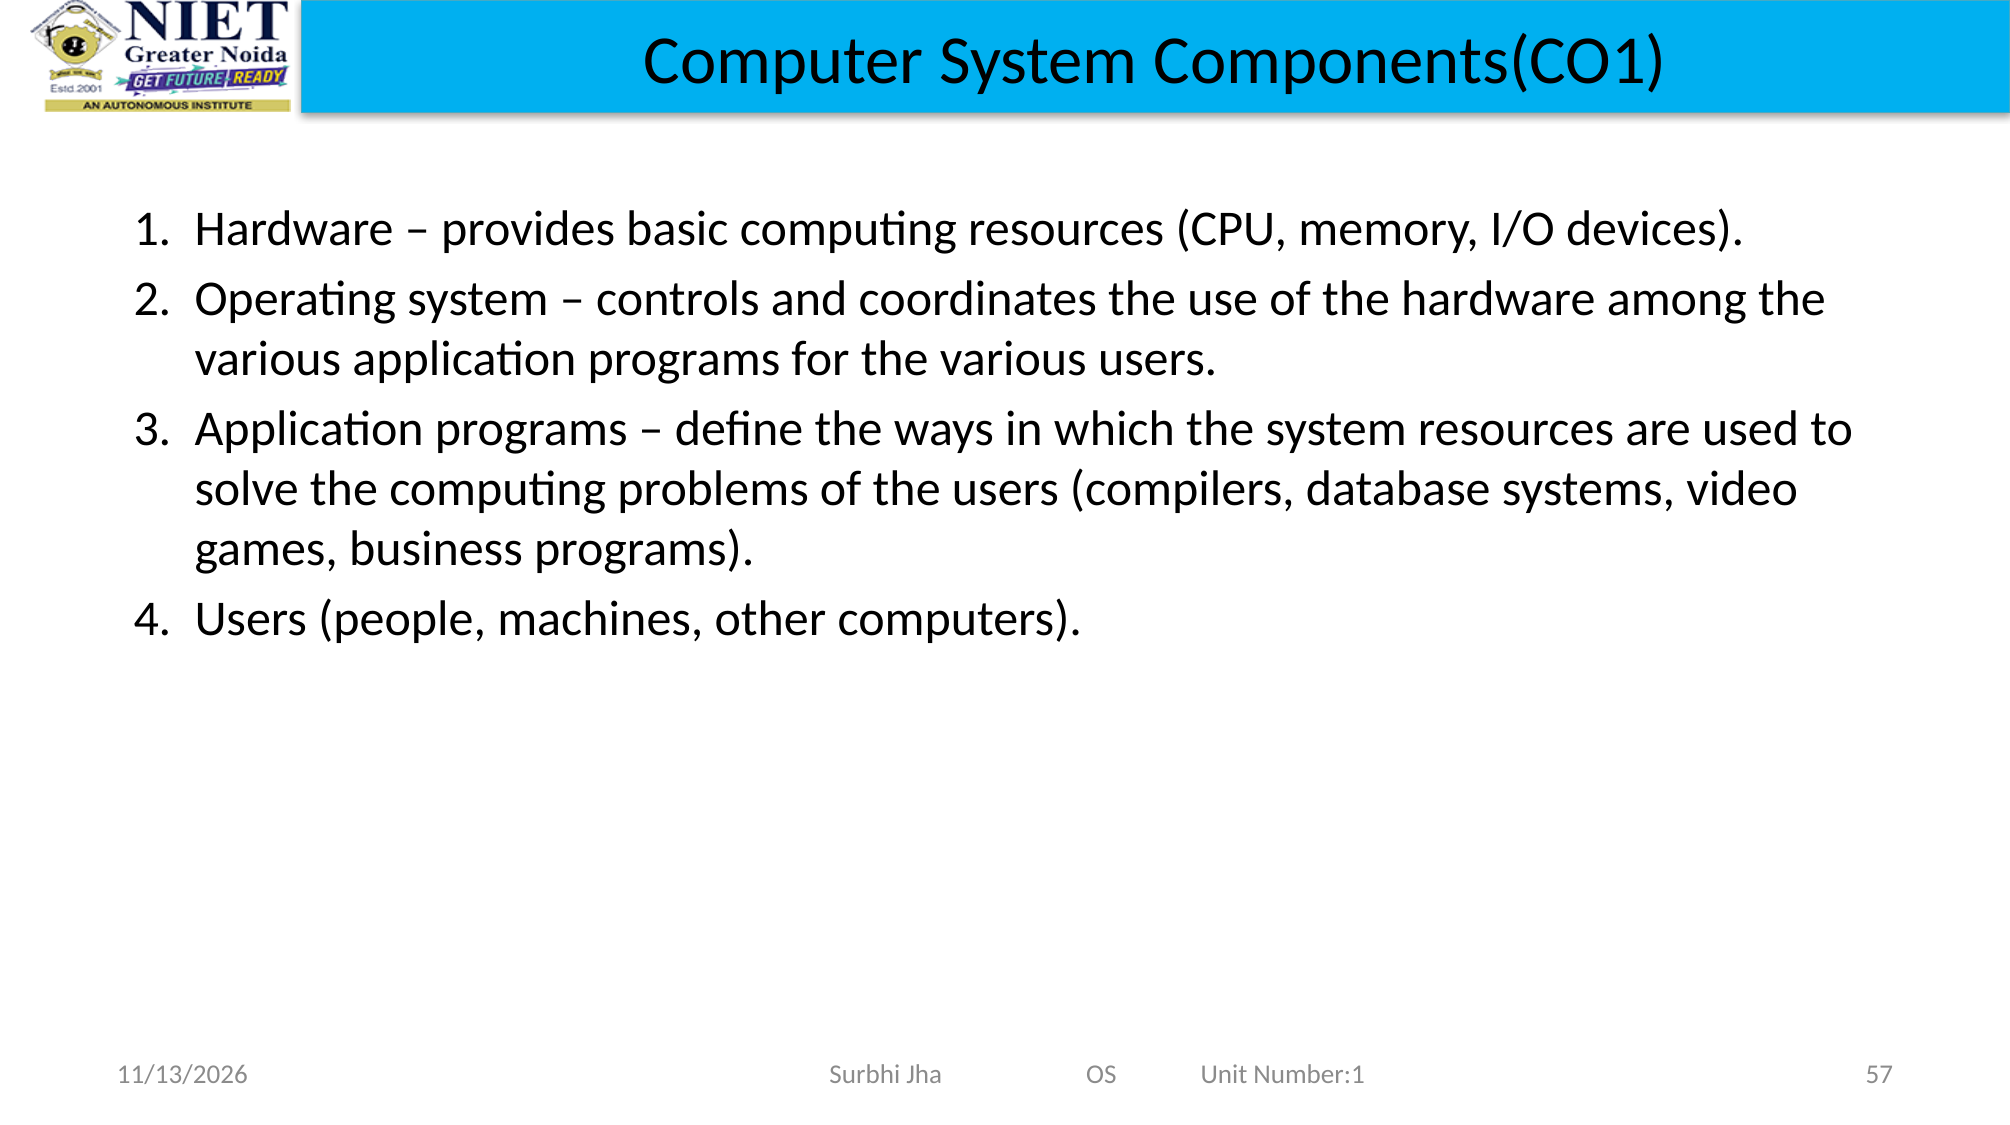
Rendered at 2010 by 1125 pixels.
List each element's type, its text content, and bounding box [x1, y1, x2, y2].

text_box Computer System Components(CO1) [301, 0, 2010, 113]
slide_number 57 [1440, 1042, 1910, 1103]
list 1. Hardware – provides basic computing resources (CPU, memory, I/O devices). 2. Operating system – controls and coordinates the use of the hardware among the various application programs for the various users. 3. Application programs – define the ways in which the system resources are used to solve the computing problems of the users (compilers, database systems, video games, business programs). 4. Users (people, machines, other computers). [117, 187, 1927, 930]
footer Surbhi Jha OS Unit Number:1 [485, 1042, 1440, 1103]
picture [30, 0, 292, 112]
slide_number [100, 1042, 485, 1103]
